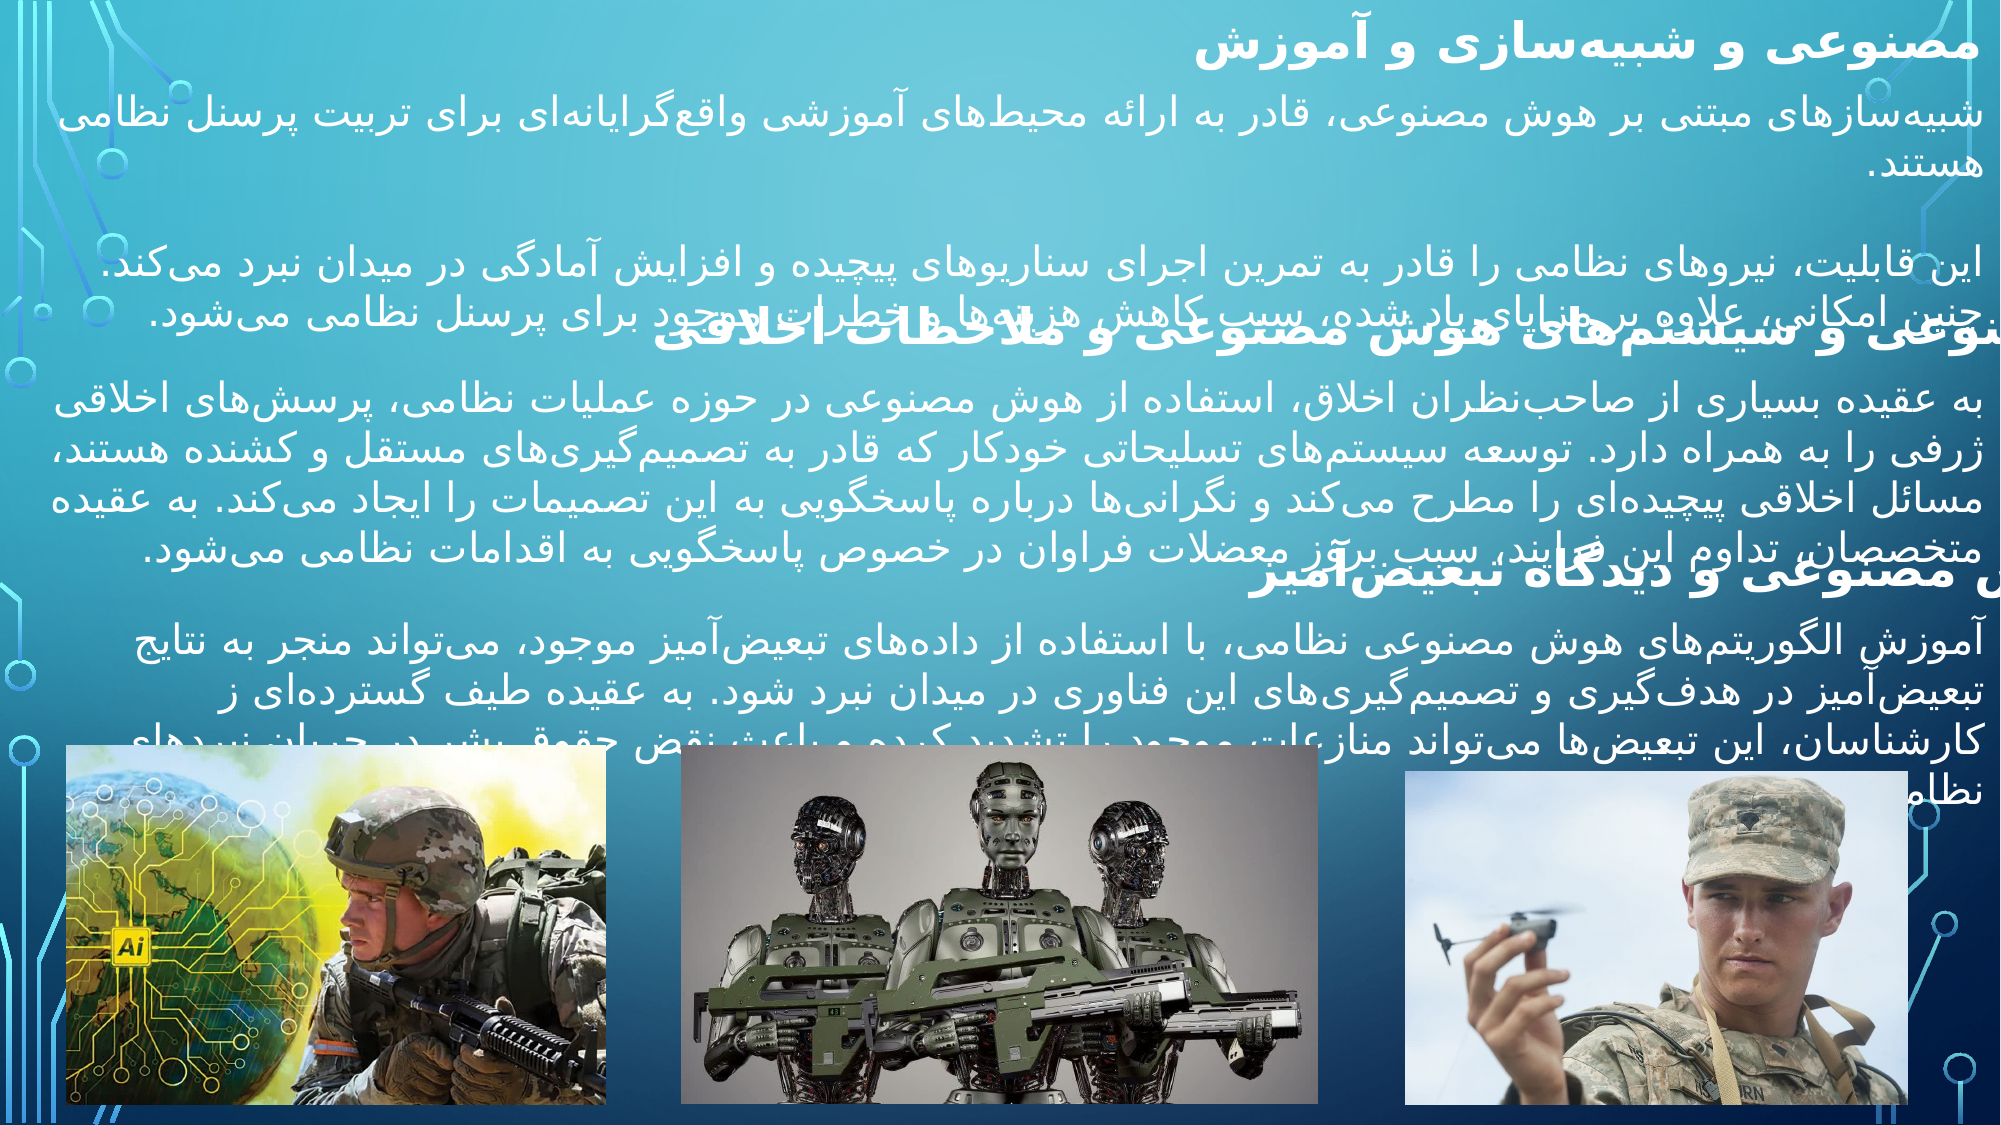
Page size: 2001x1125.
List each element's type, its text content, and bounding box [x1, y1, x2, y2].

text_box هوش مصنوعی و دیدگاه تبعیض‌آمیز [1235, 529, 2000, 605]
picture [1405, 770, 1908, 1106]
text_box به عقیده بسیاری از صاحب‌نظران اخلاق، استفاده از هوش مصنوعی در حوزه عملیات نظامی، پرسش‌های اخلاقی ژرفی را به همراه دارد. توسعه سیستم‌های تسلیحاتی خودکار که قادر به تصمیم‌گیری‌های مستقل و کشنده هستند، مسائل اخلاقی پیچیده‌ای را مطرح می‌کند و نگرانی‌ها درباره پاسخگویی به این تصمیمات را ایجاد می‌کند. به عقیده متخصصان، تداوم این فرایند، سبب بروز معضلات فراوان در خصوص پاسخگویی به اقدامات نظامی می‌شود. [0, 362, 2000, 578]
text_box هوش مصنوعی و سیستم‌های هوش مصنوعی و ملاحظات اخلاقی [637, 287, 2000, 362]
text_box آموزش الگوریتم‌های هوش مصنوعی نظامی، با استفاده از داده‌های تبعیض‌آمیز موجود، می‌تواند منجر به نتایج تبعیض‌آمیز در هدف‌گیری و تصمیم‌گیری‌های این فناوری در میدان نبرد شود. به عقیده طیف گسترده‌ای ز کارشناسان، این تبعیض‌ها می‌تواند منازعات موجود را تشدید کرده و باعث نقض حقوق بشر در جریان نبردهای نظامی شود. [0, 605, 2000, 821]
text_box شبیه‌سازهای مبتنی بر هوش مصنوعی، قادر به ارائه محیط‌های آموزشی واقع‌گرایانه‌ای برای تربیت پرسنل نظامی هستند. این قابلیت، نیروهای نظامی را قادر به تمرین اجرای سناریوهای پیچیده و افزایش آمادگی در میدان نبرد می‌کند. چنین امکانی، علاوه بر مزایای یاد شده، سبب کاهش هزینه‌ها و خطرات موجود برای پرسنل نظامی می‌شود. [0, 77, 2000, 343]
picture [681, 745, 1319, 1105]
picture [66, 745, 606, 1106]
text_box هوش مصنوعی و شبیه‌سازی و آموزش [1178, 1, 2000, 77]
